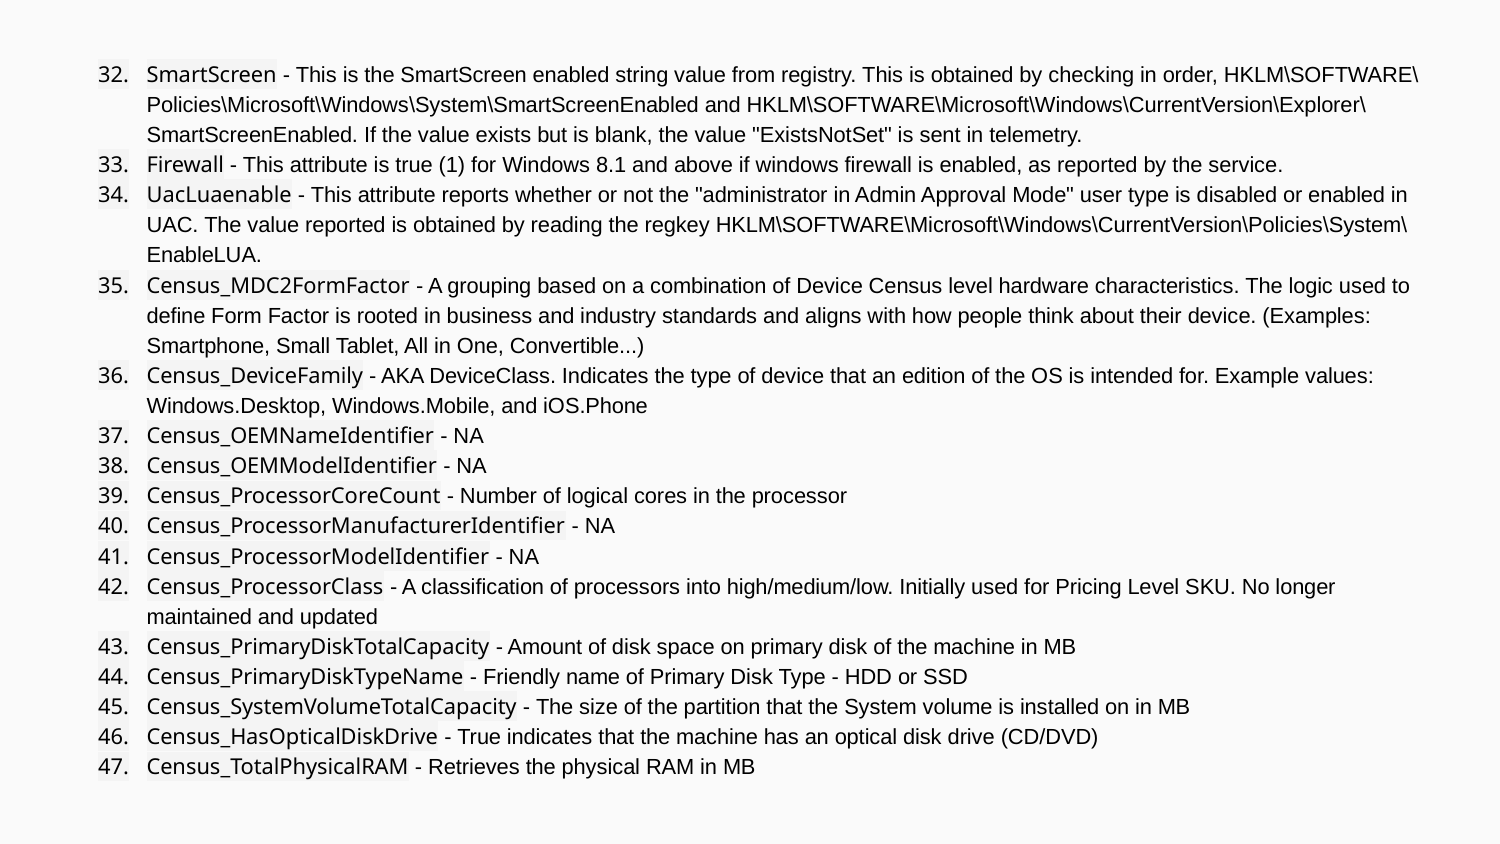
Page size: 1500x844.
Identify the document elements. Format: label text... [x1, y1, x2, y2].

text_box SmartScreen - This is the SmartScreen enabled string value from registry. This is obtained by checking in order, HKLM\SOFTWARE\Policies\Microsoft\Windows\System\SmartScreenEnabled and HKLM\SOFTWARE\Microsoft\Windows\CurrentVersion\Explorer\SmartScreenEnabled. If the value exists but is blank, the value "ExistsNotSet" is sent in telemetry. Firewall - This attribute is true (1) for Windows 8.1 and above if windows firewall is enabled, as reported by the service. UacLuaenable - This attribute reports whether or not the "administrator in Admin Approval Mode" user type is disabled or enabled in UAC. The value reported is obtained by reading the regkey HKLM\SOFTWARE\Microsoft\Windows\CurrentVersion\Policies\System\EnableLUA. Census_MDC2FormFactor - A grouping based on a combination of Device Census level hardware characteristics. The logic used to define Form Factor is rooted in business and industry standards and aligns with how people think about their device. (Examples: Smartphone, Small Tablet, All in One, Convertible...) Census_DeviceFamily - AKA DeviceClass. Indicates the type of device that an edition of the OS is intended for. Example values: Windows.Desktop, Windows.Mobile, and iOS.Phone Census_OEMNameIdentifier - NA Census_OEMModelIdentifier - NA Census_ProcessorCoreCount - Number of logical cores in the processor Census_ProcessorManufacturerIdentifier - NA Census_ProcessorModelIdentifier - NA Census_ProcessorClass - A classification of processors into high/medium/low. Initially used for Pricing Level SKU. No longer maintained and updated Census_PrimaryDiskTotalCapacity - Amount of disk space on primary disk of the machine in MB Census_PrimaryDiskTypeName - Friendly name of Primary Disk Type - HDD or SSD Census_SystemVolumeTotalCapacity - The size of the partition that the System volume is installed on in MB Census_HasOpticalDiskDrive - True indicates that the machine has an optical disk drive (CD/DVD) Census_TotalPhysicalRAM - Retrieves the physical RAM in MB [56, 41, 1449, 803]
